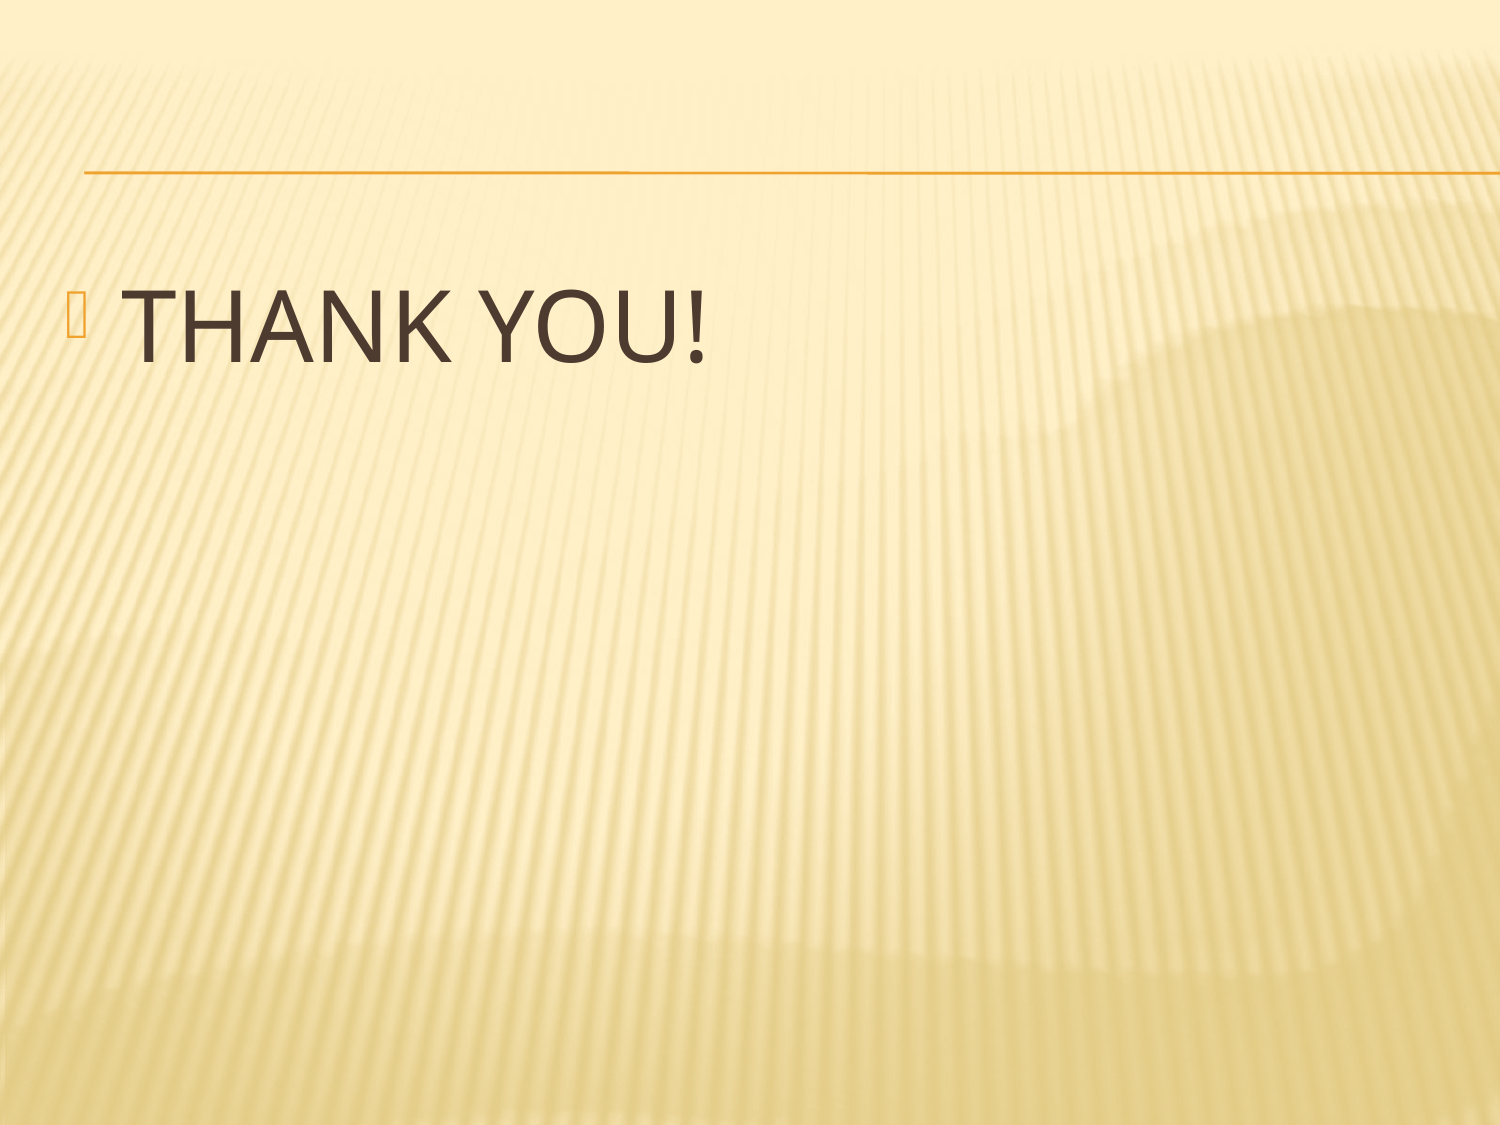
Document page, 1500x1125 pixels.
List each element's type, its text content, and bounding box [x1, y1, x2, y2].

list THANK YOU! [50, 254, 1475, 998]
